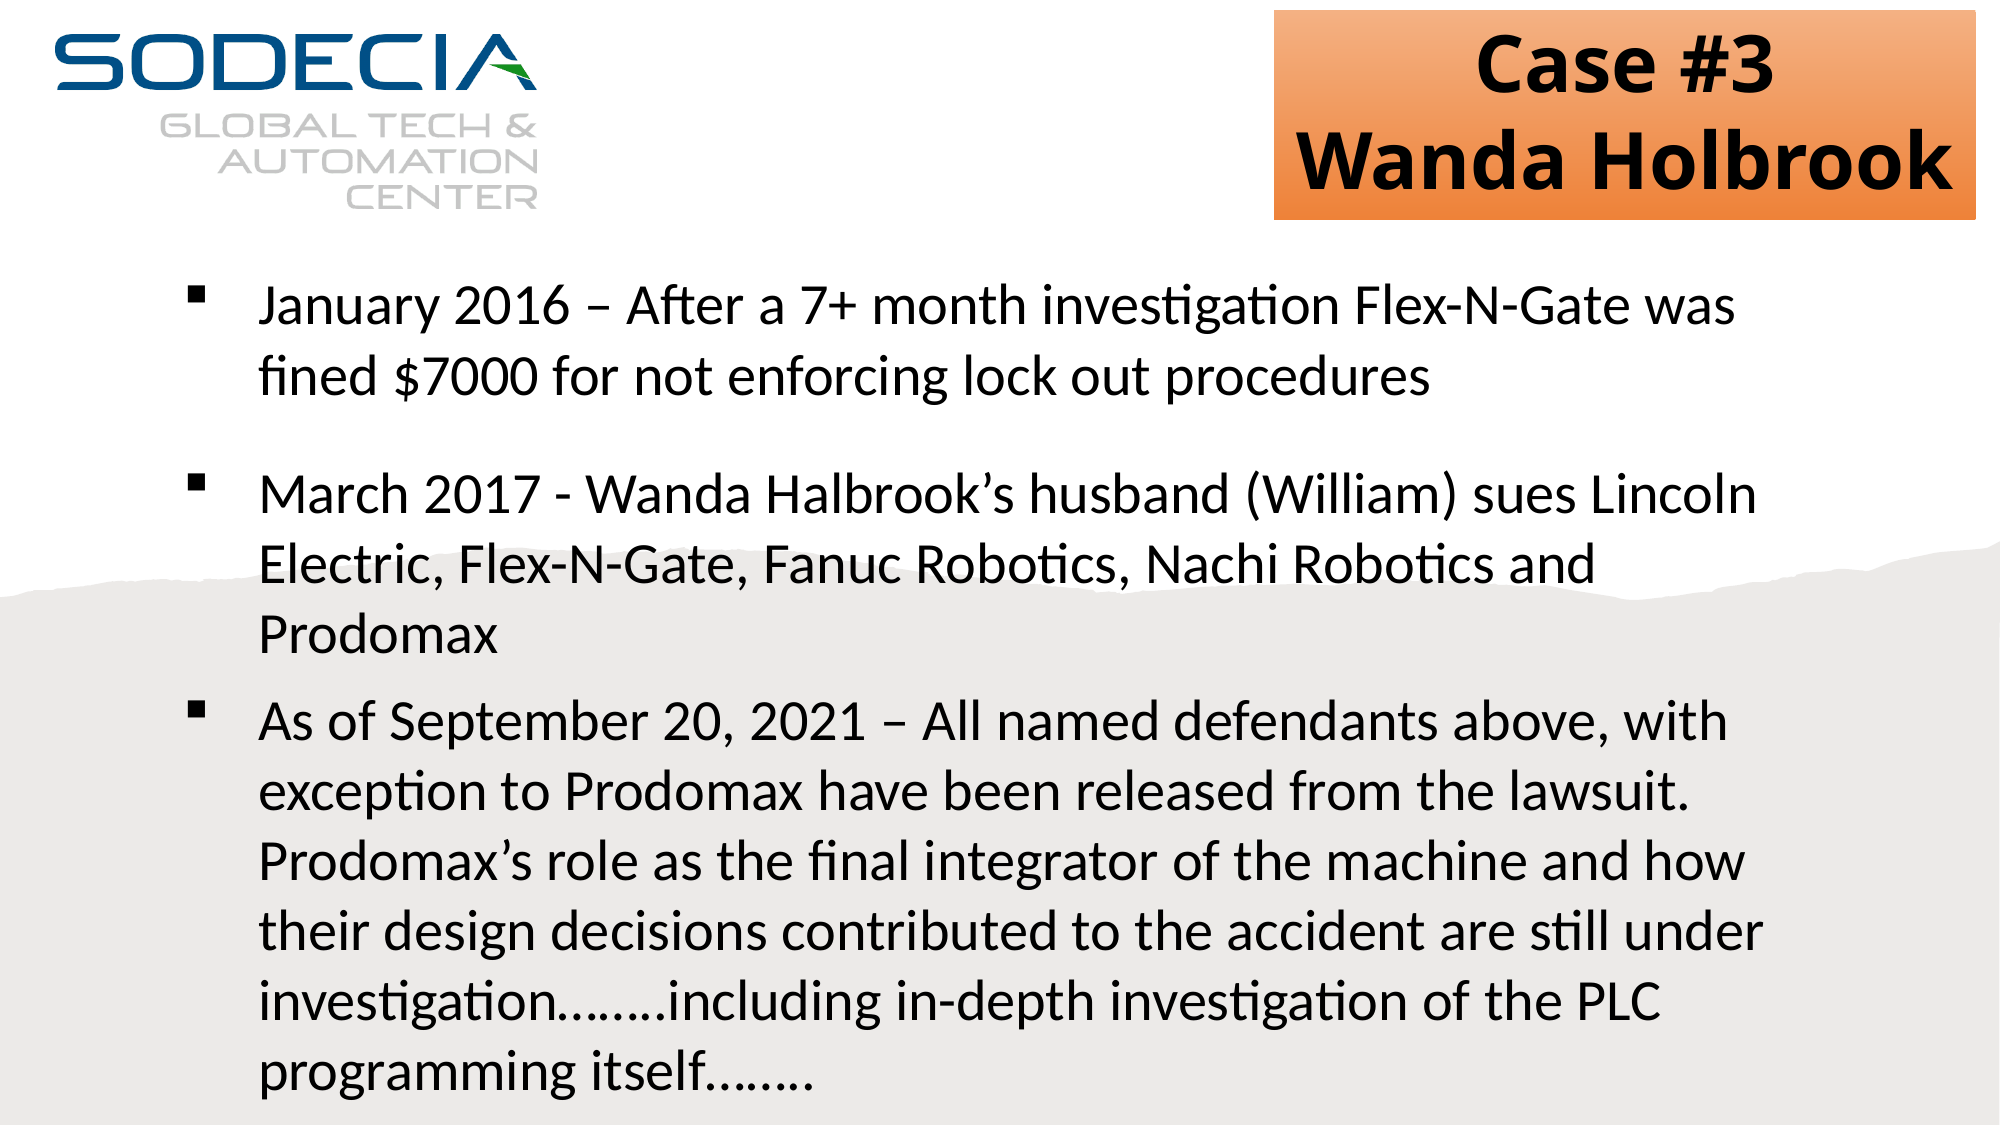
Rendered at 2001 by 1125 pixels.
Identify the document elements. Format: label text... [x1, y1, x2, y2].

picture [55, 34, 537, 209]
text_box Case #3 Wanda Holbrook [1274, 10, 1976, 220]
text_box [0, 540, 2000, 1125]
text_box January 2016 – After a 7+ month investigation Flex-N-Gate was fined $7000 for not enforcing lock out procedures [168, 259, 1832, 415]
text_box As of September 20, 2021 – All named defendants above, with exception to Prodomax have been released from the lawsuit. Prodomax’s role as the final integrator of the machine and how their design decisions contributed to the accident are still under investigation……..including in-depth investigation of the PLC programming itself…….. [168, 674, 1832, 1110]
text_box [0, 0, 2000, 596]
text_box March 2017 - Wanda Halbrook’s husband (William) sues Lincoln Electric, Flex-N-Gate, Fanuc Robotics, Nachi Robotics and Prodomax [168, 447, 1832, 673]
